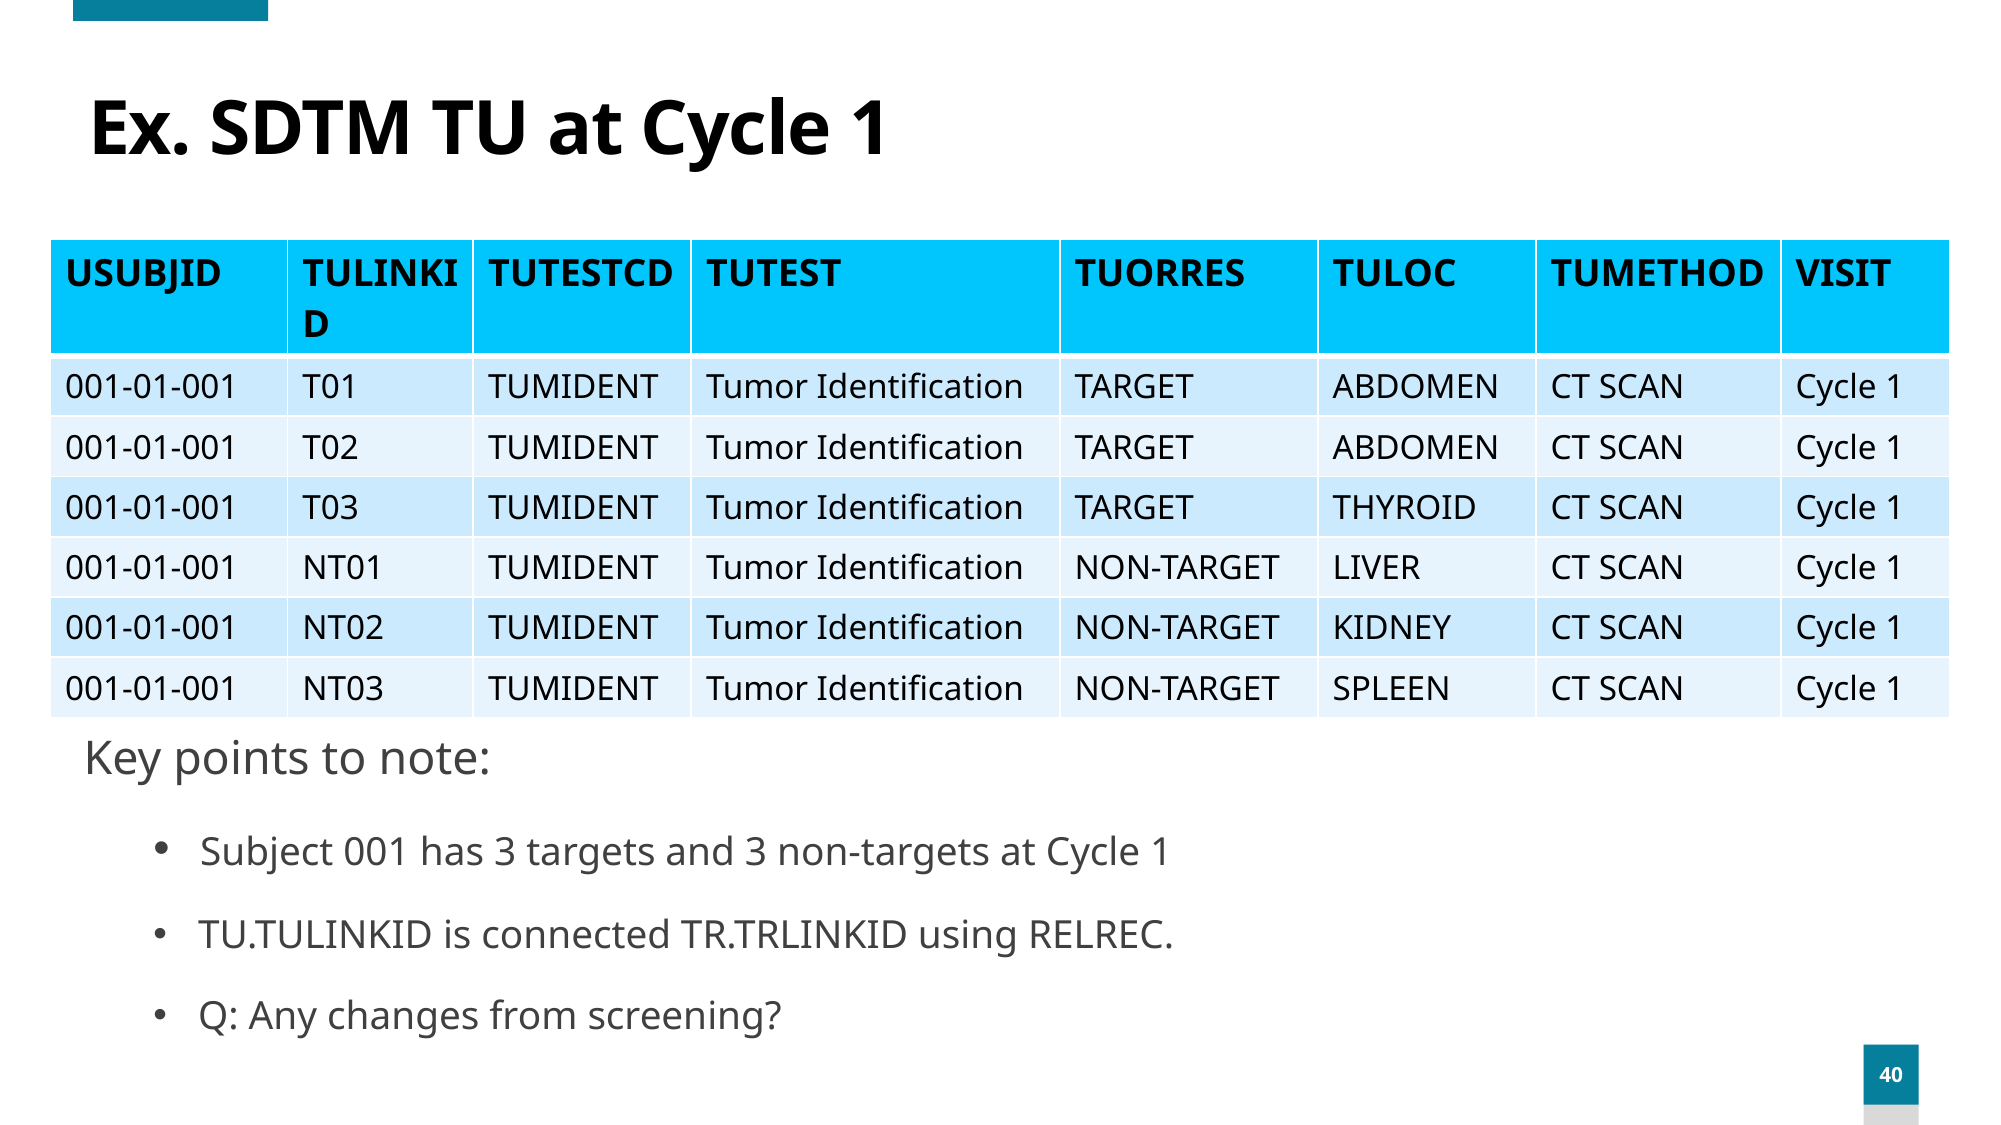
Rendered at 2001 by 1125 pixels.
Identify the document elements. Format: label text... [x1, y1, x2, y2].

table_header TUTESTCD [474, 240, 690, 353]
table_cell Tumor Identification [692, 477, 1059, 536]
table_cell T01 [288, 359, 472, 415]
table_cell NON-TARGET [1061, 538, 1317, 596]
table_header VISIT [1782, 240, 1949, 353]
table_cell TUMIDENT [474, 538, 690, 596]
table_cell NT02 [288, 598, 472, 656]
table_cell SPLEEN [1319, 658, 1535, 717]
table_cell 001-01-001 [51, 477, 287, 536]
table_cell Tumor Identification [692, 417, 1059, 476]
table_cell Tumor Identification [692, 658, 1059, 717]
table_cell 001-01-001 [51, 417, 287, 476]
list Key points to note: Subject 001 has 3 targets and 3 non-targets at Cycle 1 TU.TULINKID is connected TR.TRLINKID using RELREC. Q: Any changes from screening? [68, 721, 1338, 1049]
table_cell Tumor Identification [692, 359, 1059, 415]
table_cell Cycle 1 [1782, 598, 1949, 656]
table_cell CT SCAN [1537, 417, 1780, 476]
table_cell TUMIDENT [474, 359, 690, 415]
table_cell Cycle 1 [1782, 359, 1949, 415]
table_cell CT SCAN [1537, 359, 1780, 415]
table_cell TUMIDENT [474, 417, 690, 476]
table_header TUTEST [692, 240, 1059, 353]
table_cell 001-01-001 [51, 359, 287, 415]
table_cell NON-TARGET [1061, 658, 1317, 717]
table_header USUBJID [51, 240, 287, 353]
table_cell CT SCAN [1537, 538, 1780, 596]
table_header TULINKID [288, 240, 472, 353]
table_cell Tumor Identification [692, 598, 1059, 656]
table_cell 001-01-001 [51, 598, 287, 656]
table_cell NON-TARGET [1061, 598, 1317, 656]
table_cell Cycle 1 [1782, 538, 1949, 596]
table_header TUORRES [1061, 240, 1317, 353]
table_cell Cycle 1 [1782, 417, 1949, 476]
table_cell TARGET [1061, 359, 1317, 415]
table_cell TUMIDENT [474, 598, 690, 656]
table_cell T02 [288, 417, 472, 476]
table_cell TARGET [1061, 477, 1317, 536]
table_cell LIVER [1319, 538, 1535, 596]
table_cell CT SCAN [1537, 658, 1780, 717]
table_cell 001-01-001 [51, 658, 287, 717]
table_cell NT01 [288, 538, 472, 596]
table_cell Cycle 1 [1782, 477, 1949, 536]
table_cell Tumor Identification [692, 538, 1059, 596]
table_cell ABDOMEN [1319, 359, 1535, 415]
table_cell 001-01-001 [51, 538, 287, 596]
table_cell KIDNEY [1319, 598, 1535, 656]
table_cell T03 [288, 477, 472, 536]
table_cell THYROID [1319, 477, 1535, 536]
title Ex. SDTM TU at Cycle 1 [73, 82, 1907, 179]
table_cell TUMIDENT [474, 658, 690, 717]
table_cell CT SCAN [1537, 477, 1780, 536]
table_cell NT03 [288, 658, 472, 717]
table_cell ABDOMEN [1319, 417, 1535, 476]
table_cell CT SCAN [1537, 598, 1780, 656]
table_cell TARGET [1061, 417, 1317, 476]
table_cell Cycle 1 [1782, 658, 1949, 717]
table_header TUMETHOD [1537, 240, 1780, 353]
table_header TULOC [1319, 240, 1535, 353]
table_cell TUMIDENT [474, 477, 690, 536]
